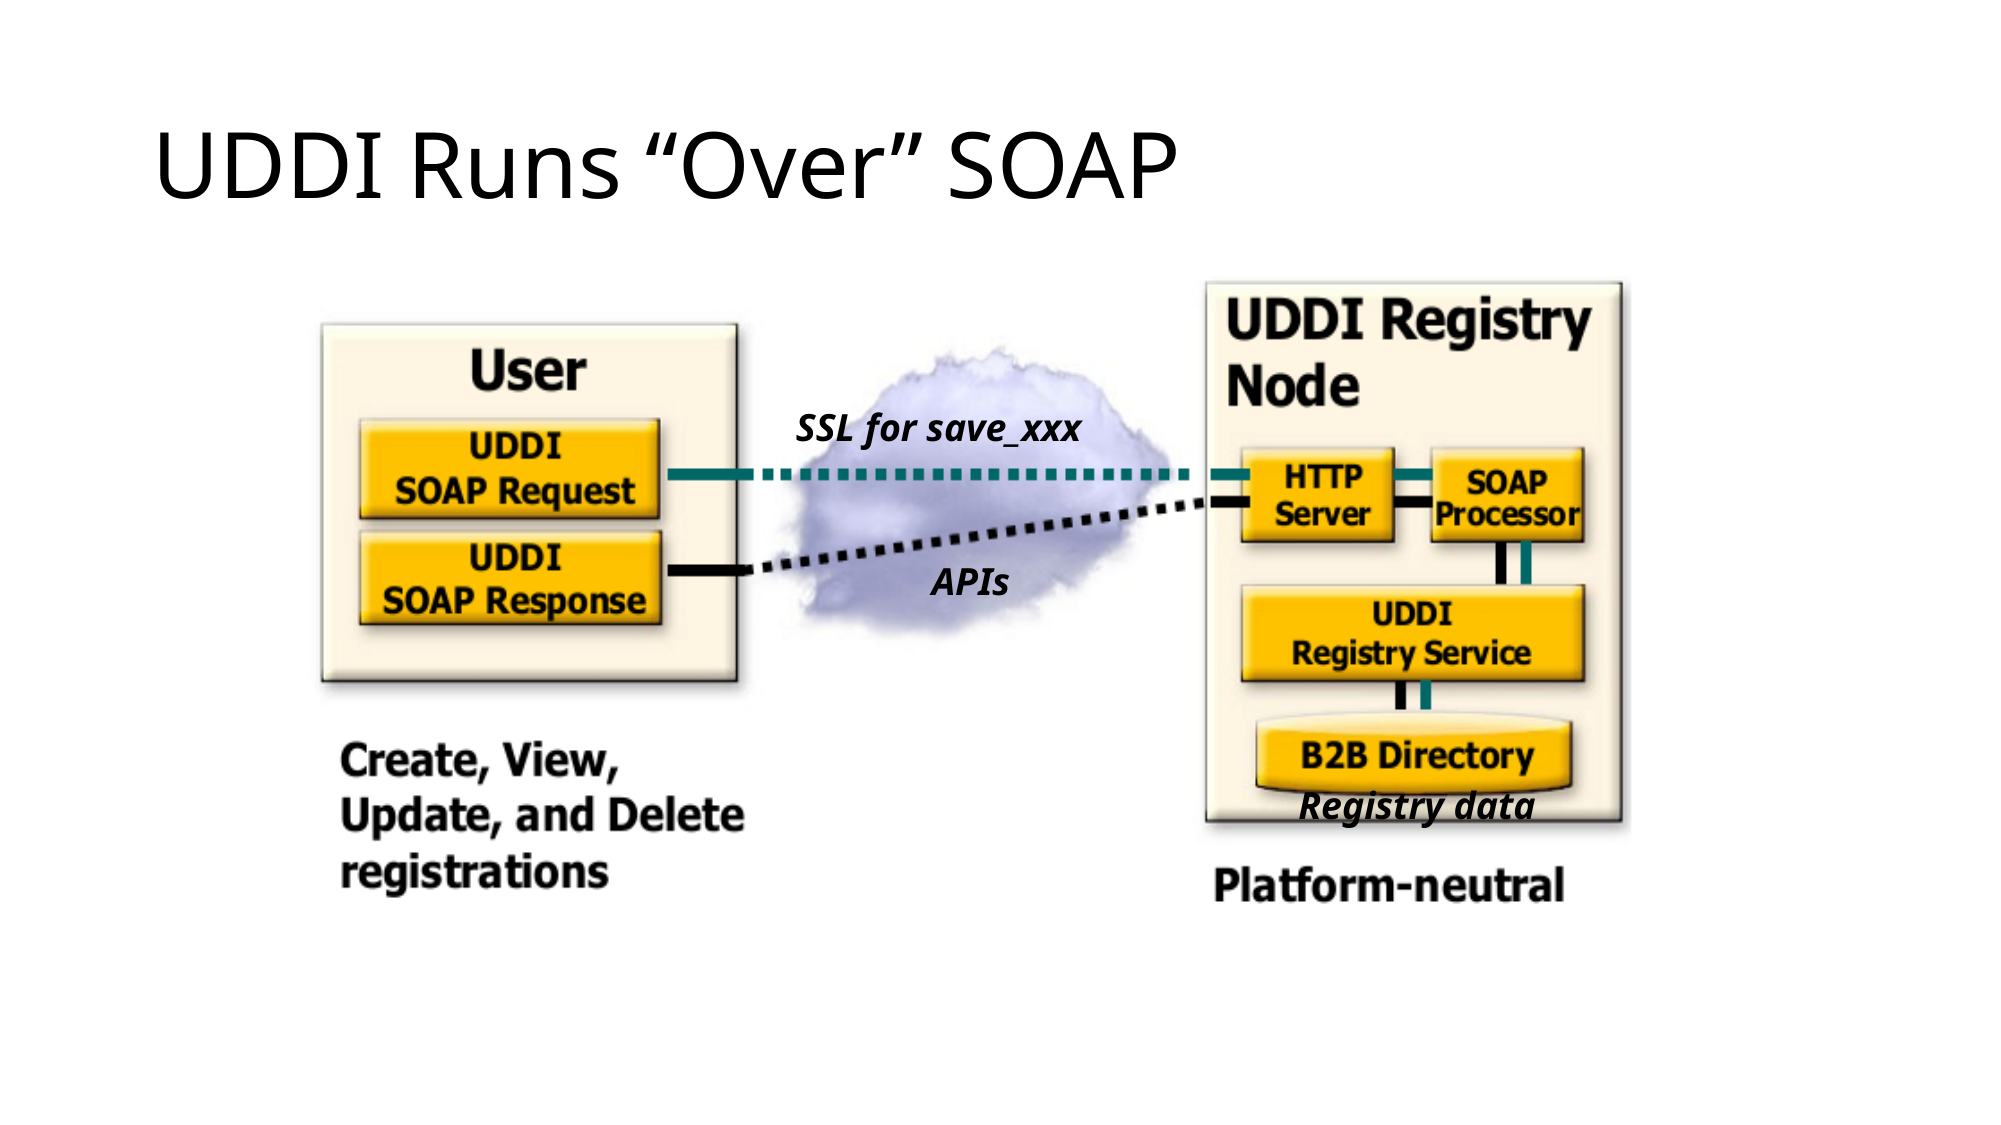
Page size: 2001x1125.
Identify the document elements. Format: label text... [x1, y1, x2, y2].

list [308, 276, 1632, 910]
title UDDI Runs “Over” SOAP [137, 59, 1863, 278]
